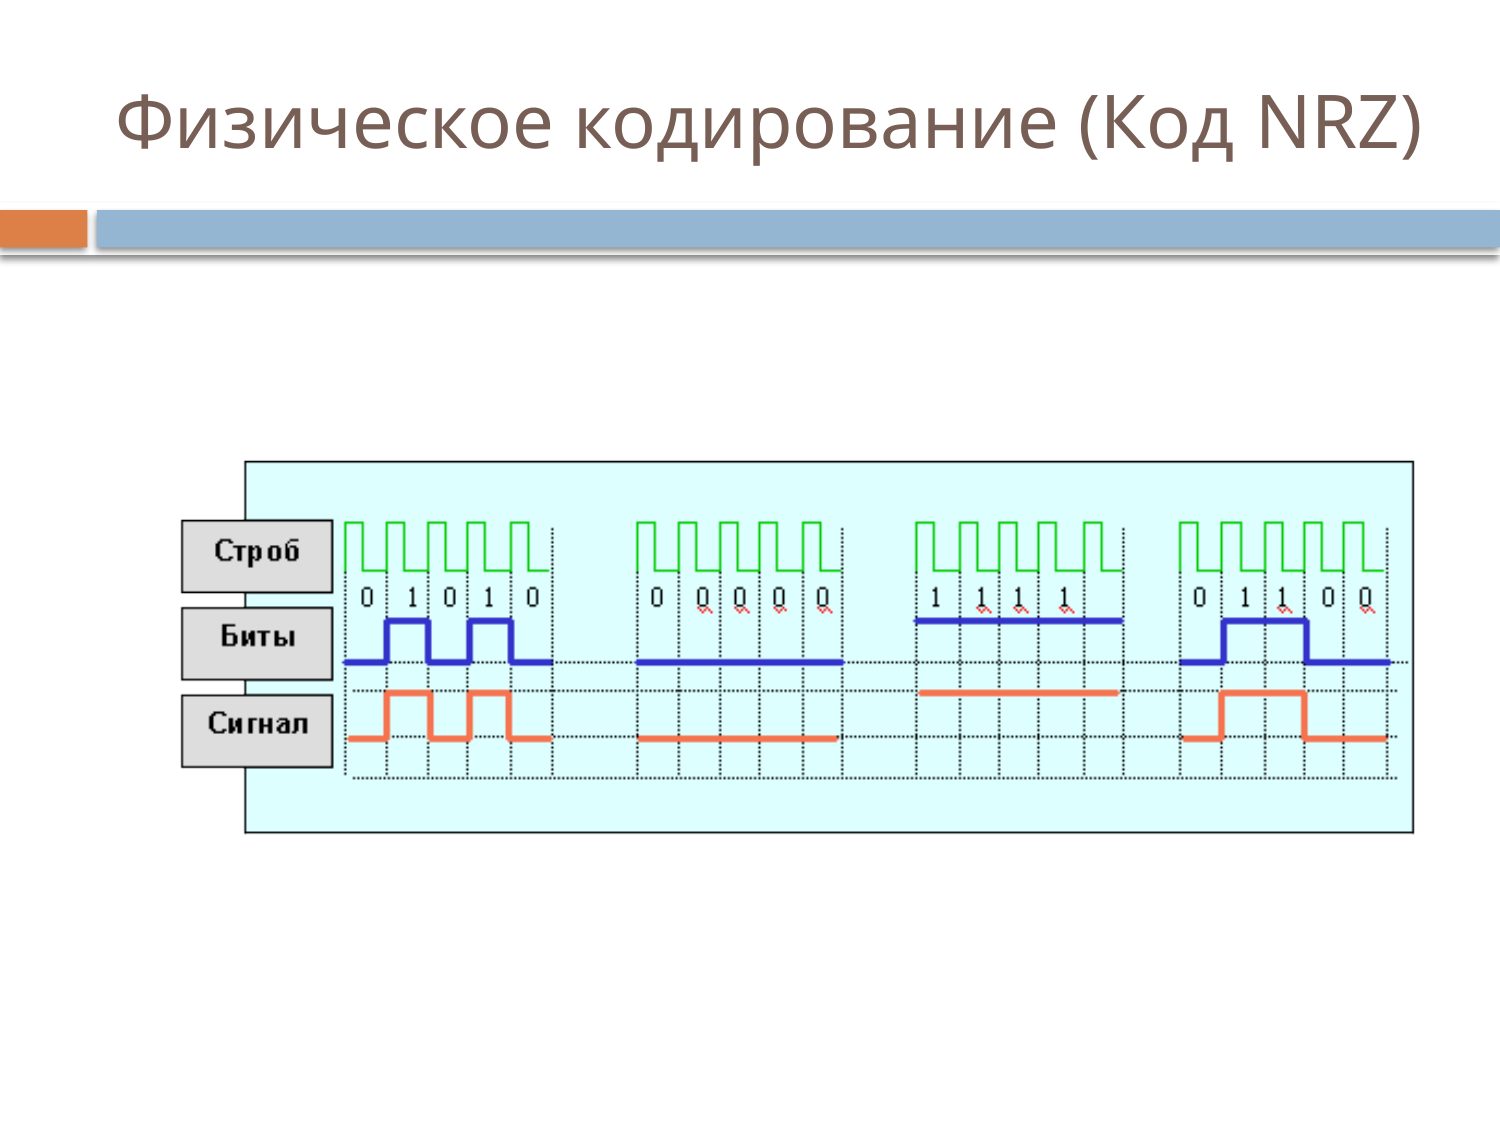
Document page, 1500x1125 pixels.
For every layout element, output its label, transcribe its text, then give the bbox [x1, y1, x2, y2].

picture [92, 437, 1500, 838]
title Физическое кодирование (Код NRZ) [100, 37, 1438, 200]
